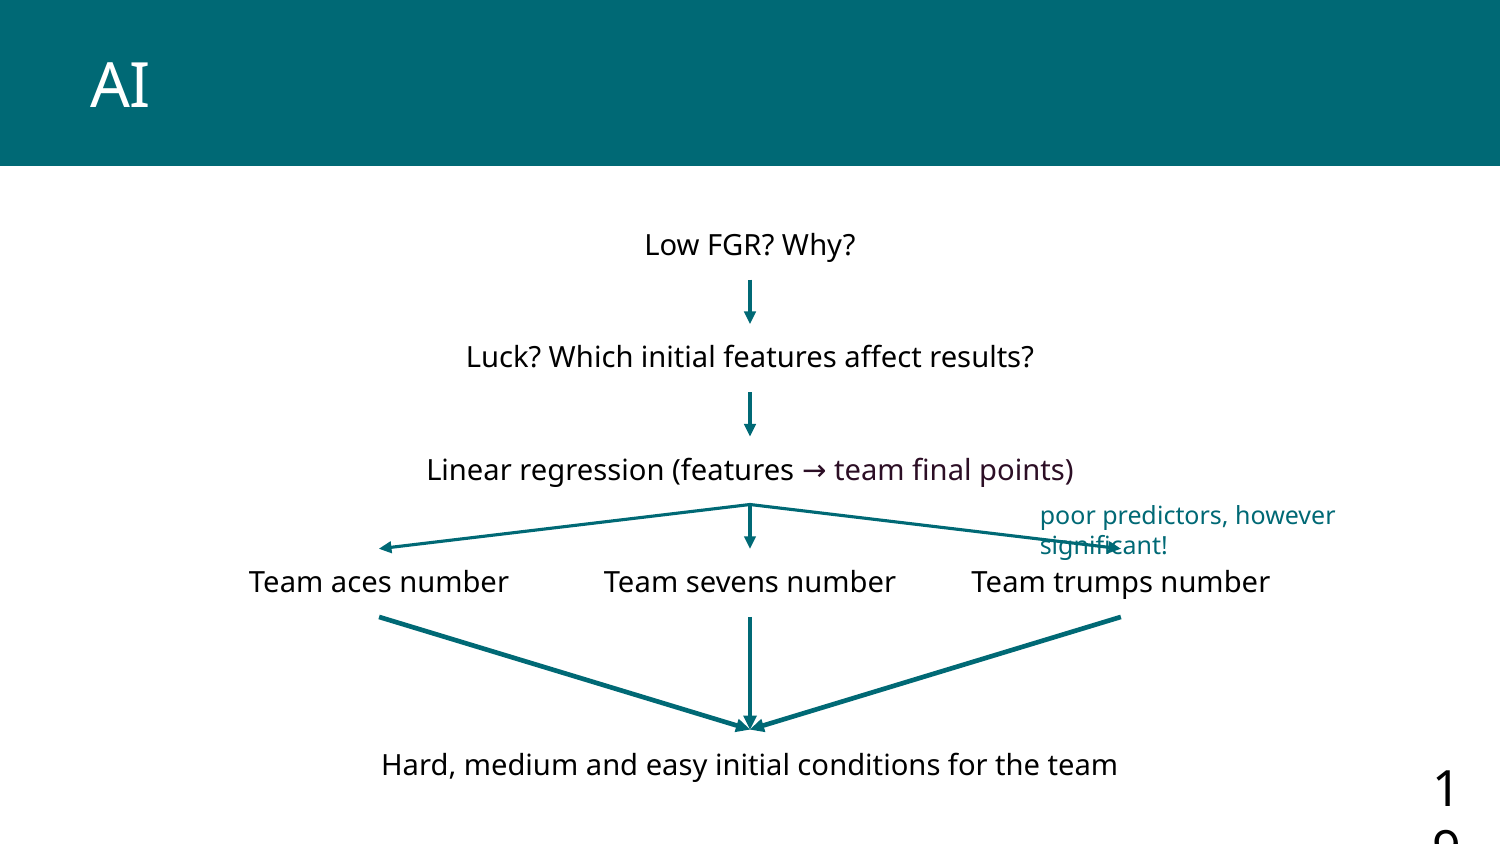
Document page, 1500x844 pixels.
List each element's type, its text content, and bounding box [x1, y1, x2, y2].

text_box poor predictors, however significant! [1024, 484, 1480, 533]
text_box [378, 504, 747, 549]
text_box Hard, medium and easy initial conditions for the team [193, 729, 1307, 798]
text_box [378, 616, 751, 730]
text_box Linear regression (features → team final points) [388, 436, 1112, 502]
text_box Team sevens number [564, 558, 935, 615]
text_box Luck? Which initial features affect results? [388, 323, 1112, 392]
text_box Team aces number [193, 548, 564, 617]
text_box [751, 616, 1122, 730]
text_box 19 [1417, 741, 1500, 844]
text_box Team trumps number [935, 548, 1307, 617]
text_box Low FGR? Why? [388, 211, 1112, 280]
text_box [749, 504, 1122, 549]
title AI [0, 0, 1500, 166]
